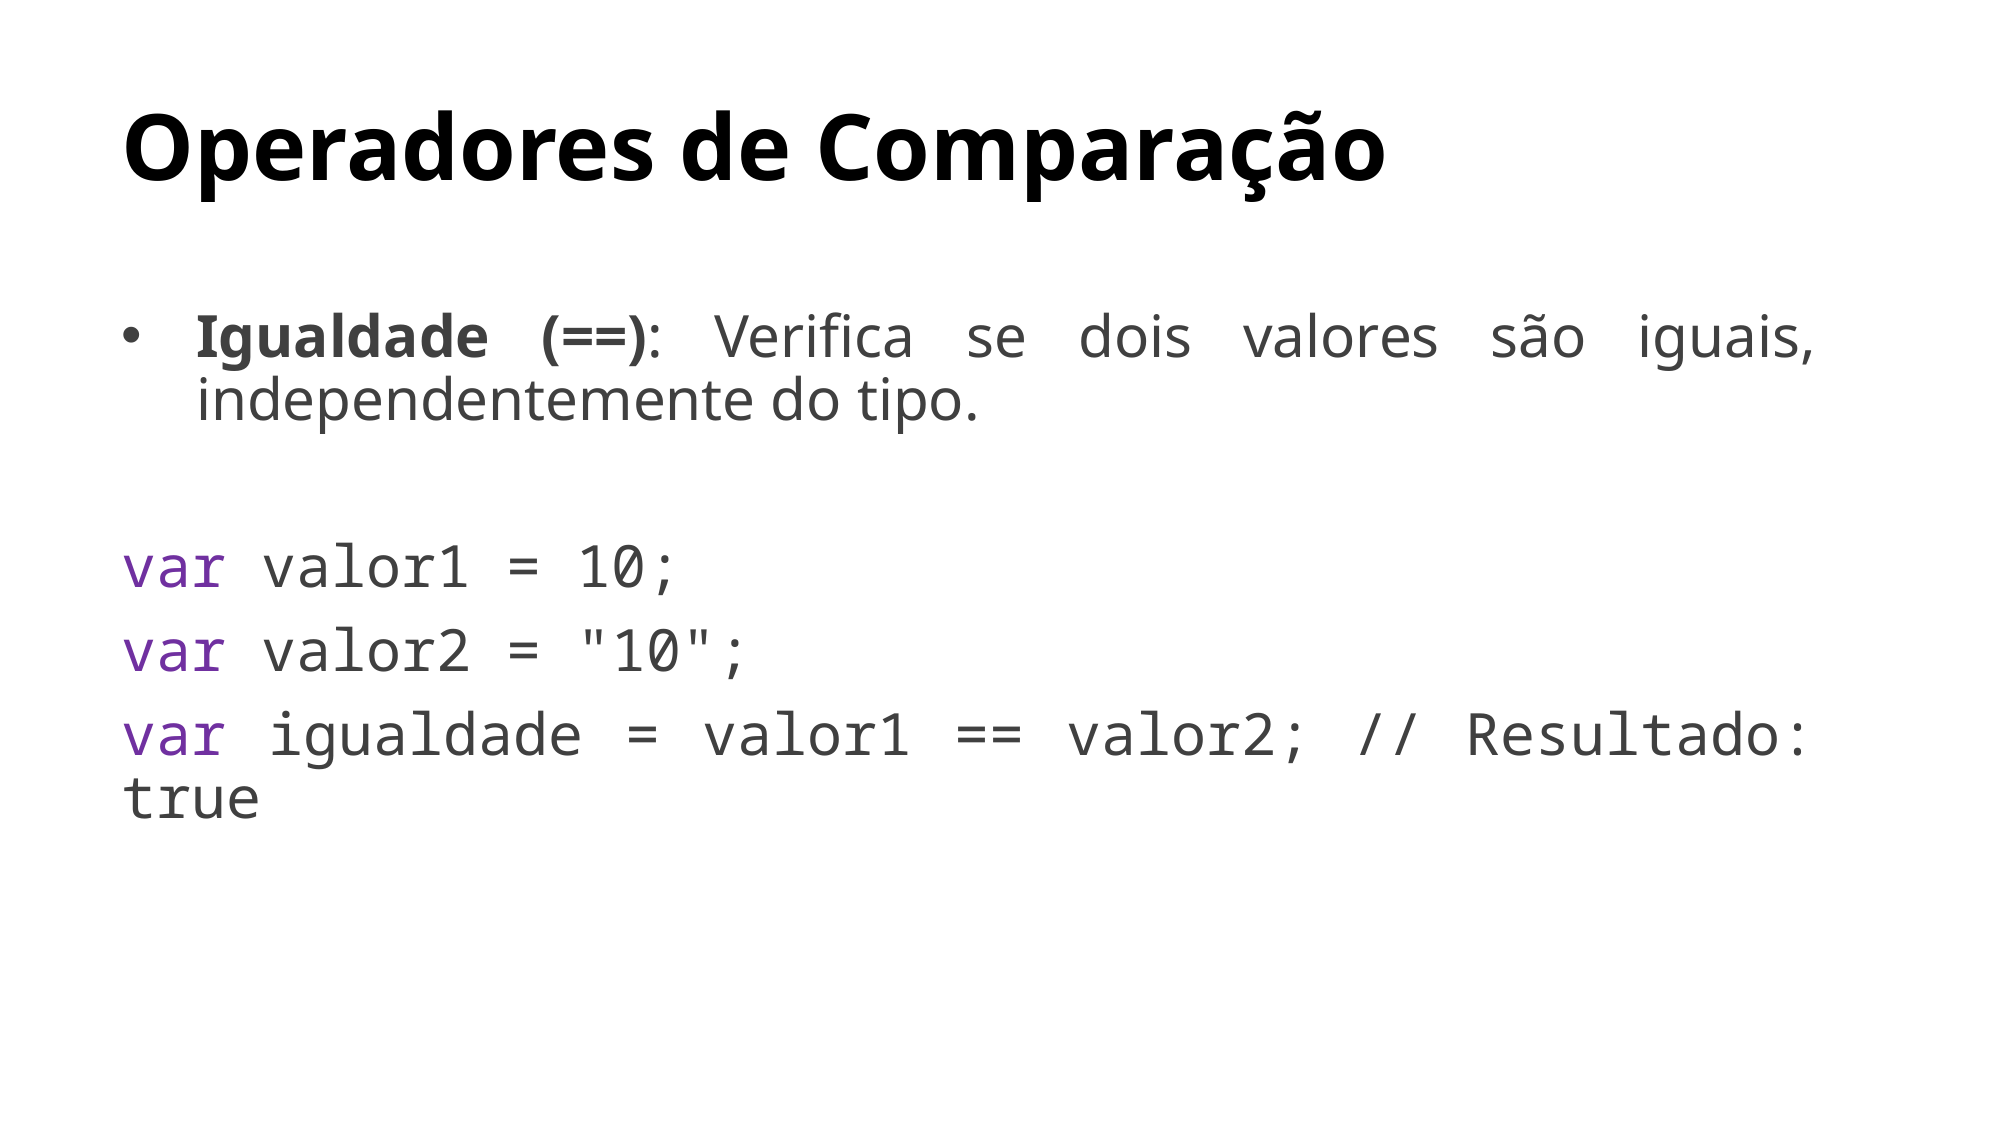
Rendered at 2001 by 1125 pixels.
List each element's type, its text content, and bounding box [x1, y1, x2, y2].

title Operadores de Comparação [106, 42, 1832, 260]
list Igualdade (==): Verifica se dois valores são iguais, independentemente do tipo. var valor1 = 10; var valor2 = "10"; var igualdade = valor1 == valor2; // Resultado: true [106, 299, 1832, 1014]
